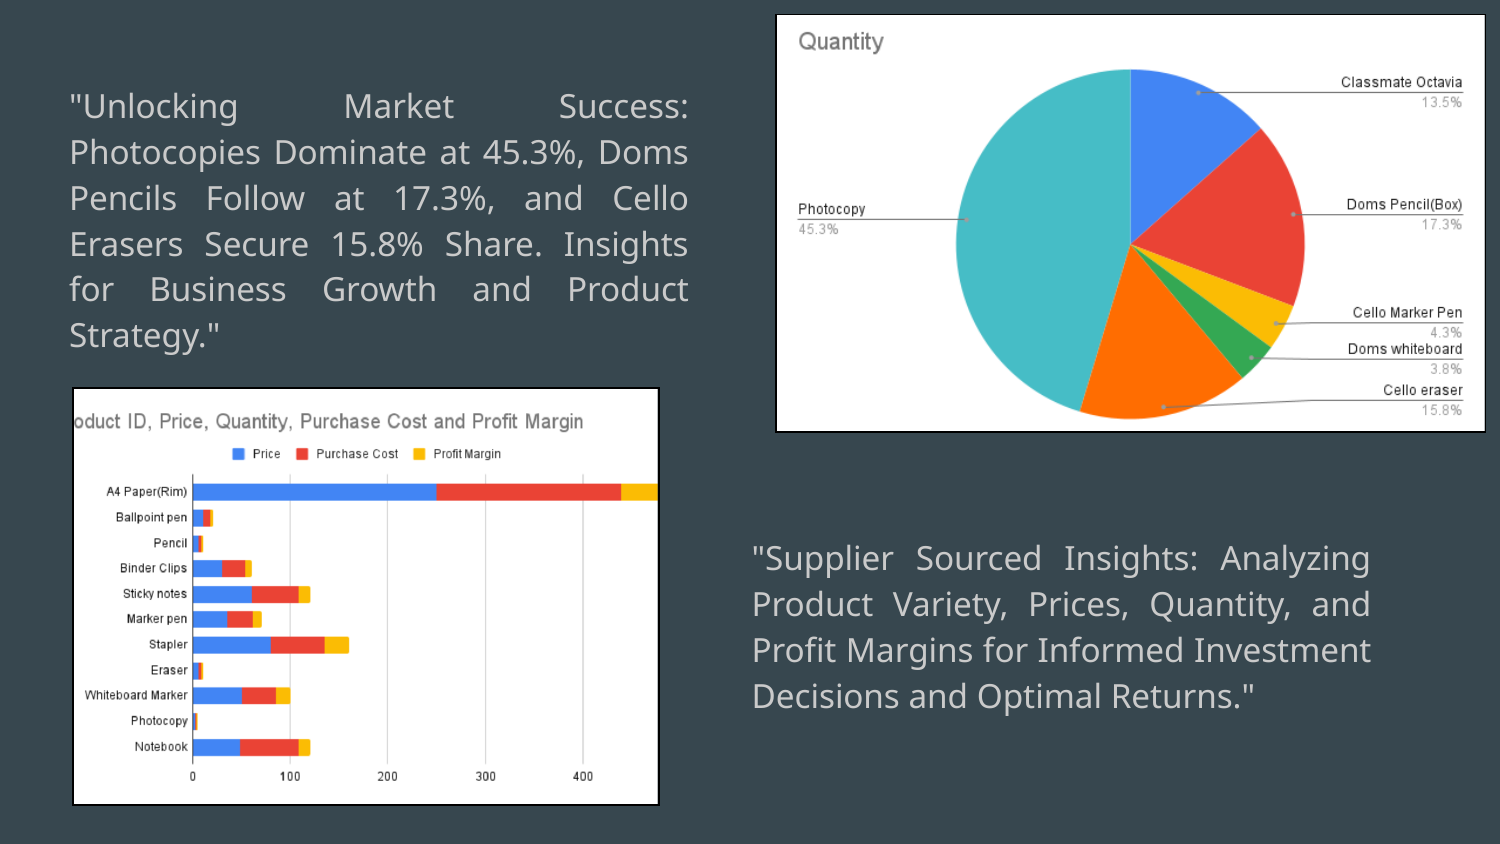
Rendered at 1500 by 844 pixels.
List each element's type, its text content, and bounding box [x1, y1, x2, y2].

text_box "Supplier Sourced Insights: Analyzing Product Variety, Prices, Quantity, and Profit Margins for Informed Investment Decisions and Optimal Returns." [736, 516, 1388, 730]
picture [74, 304, 658, 844]
text_box "Unlocking Market Success: Photocopies Dominate at 45.3%, Doms Pencils Follow at 17.3%, and Cello Erasers Secure 15.8% Share. Insights for Business Growth and Product Strategy." [54, 64, 705, 370]
picture [776, 14, 1485, 432]
